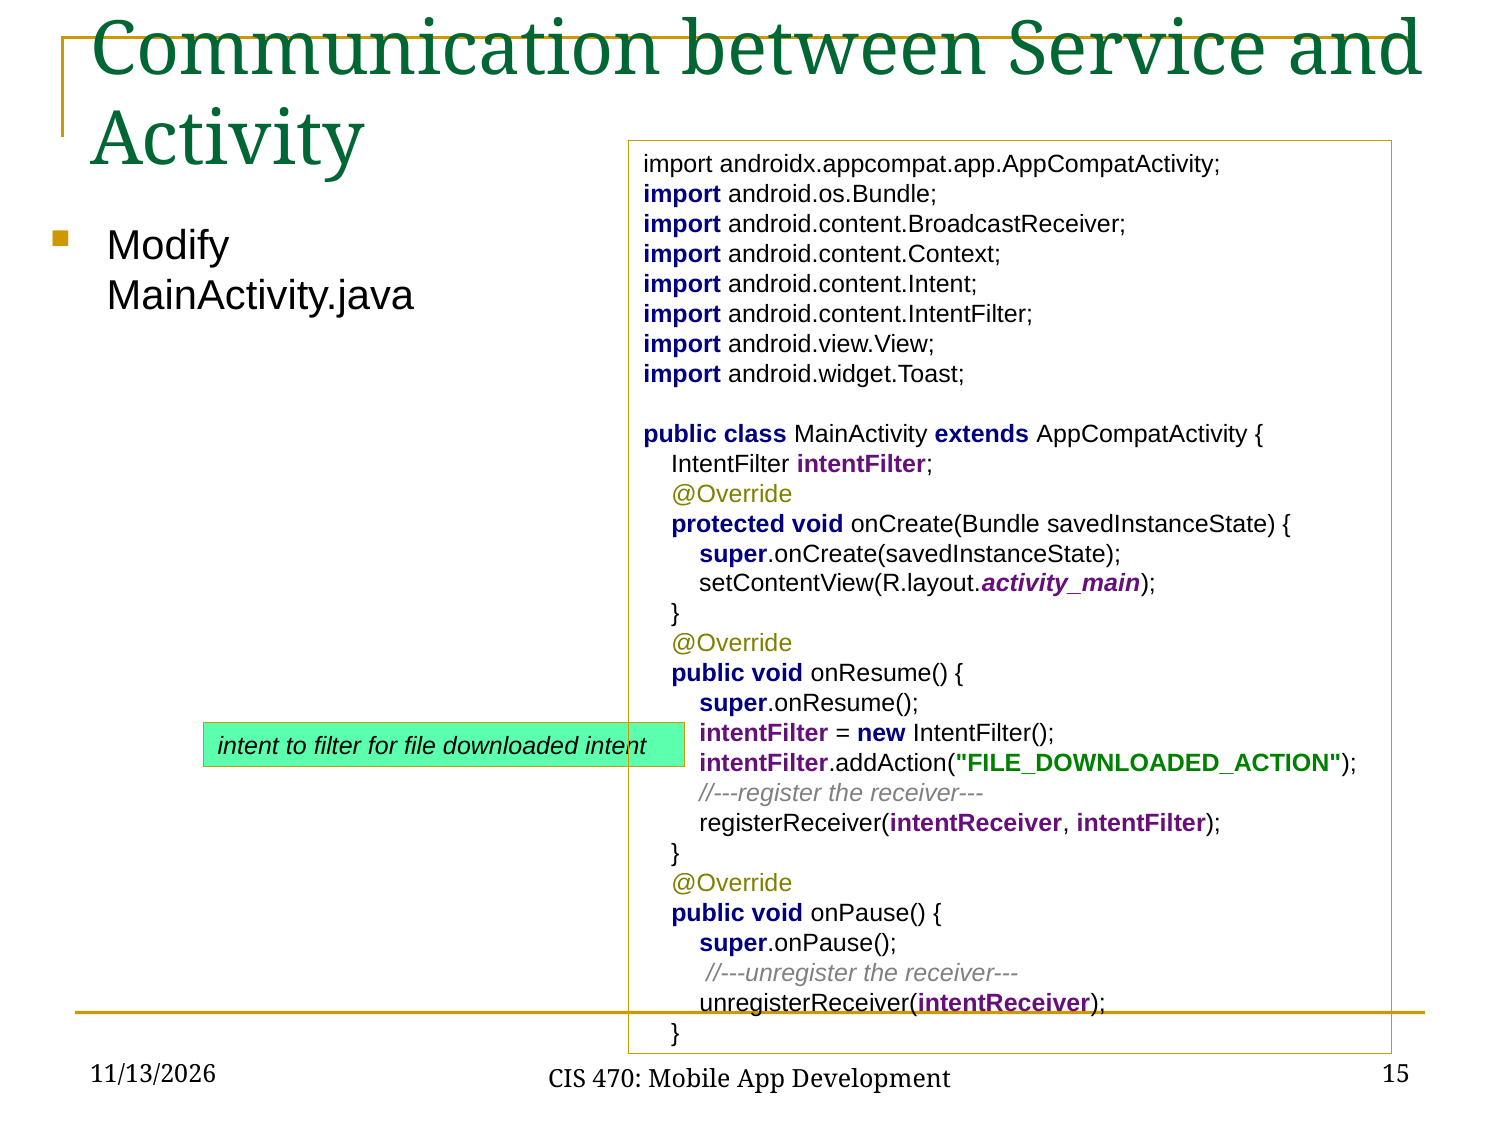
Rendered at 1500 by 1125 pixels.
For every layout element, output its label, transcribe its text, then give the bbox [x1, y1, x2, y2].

list Modify MainActivity.java [35, 210, 557, 939]
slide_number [75, 1024, 425, 1100]
slide_number 15 [1074, 1024, 1425, 1100]
text_box intent to filter for file downloaded intent [203, 722, 628, 767]
footer CIS 470: Mobile App Development [512, 1025, 988, 1100]
text_box import androidx.appcompat.app.AppCompatActivity; import android.os.Bundle; import android.content.BroadcastReceiver; import android.content.Context; import android.content.Intent; import android.content.IntentFilter; import android.view.View; import android.widget.Toast; public class MainActivity extends AppCompatActivity { IntentFilter intentFilter; @Override protected void onCreate(Bundle savedInstanceState) { super.onCreate(savedInstanceState); setContentView(R.layout.activity_main); } @Override public void onResume() { super.onResume(); intentFilter = new IntentFilter(); intentFilter.addAction("FILE_DOWNLOADED_ACTION"); //---register the receiver--- registerReceiver(intentReceiver, intentFilter); } @Override public void onPause() { super.onPause(); //---unregister the receiver--- unregisterReceiver(intentReceiver); } [628, 140, 1392, 1054]
title Communication between Service and Activity [75, 45, 1465, 134]
